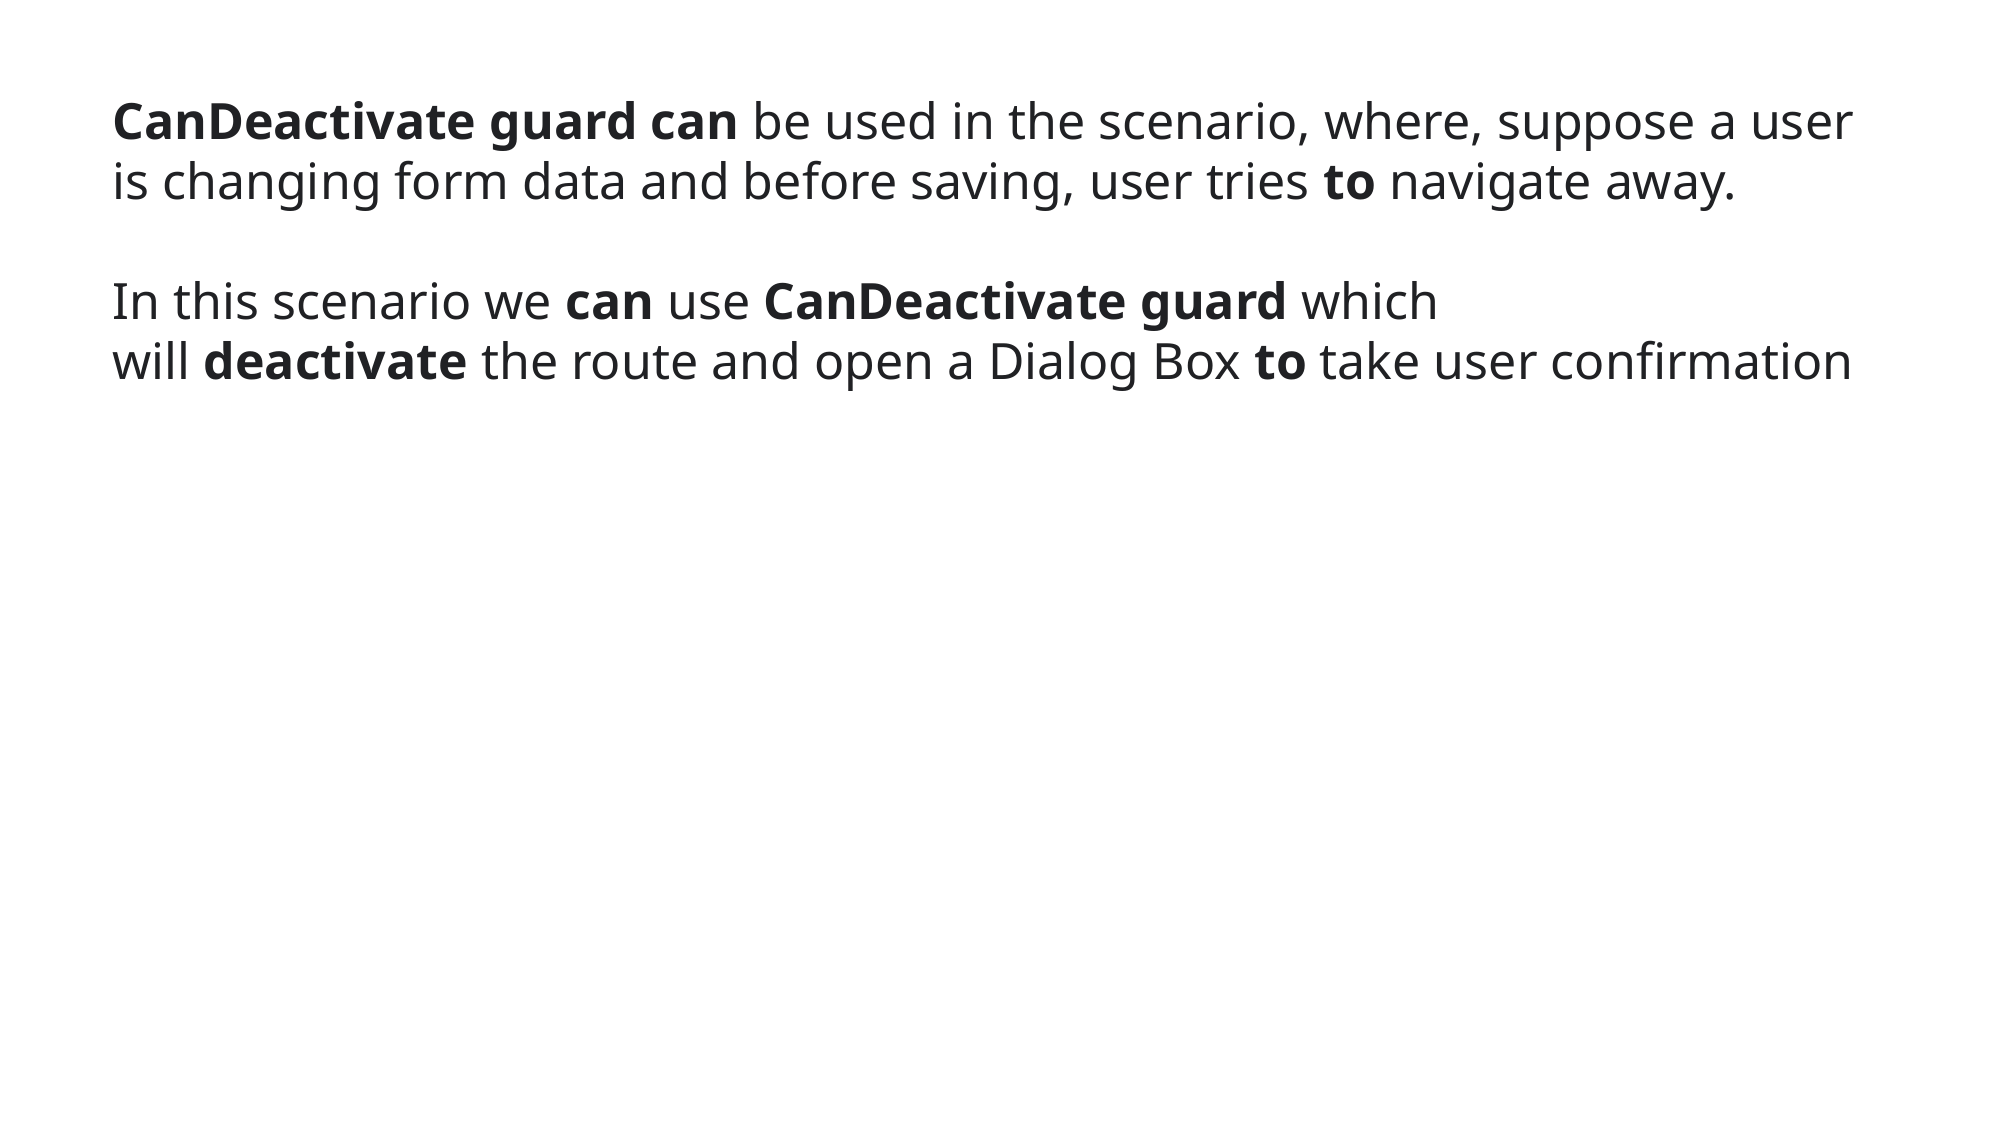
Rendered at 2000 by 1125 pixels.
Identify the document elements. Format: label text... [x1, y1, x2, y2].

text_box CanDeactivate guard can be used in the scenario, where, suppose a user is changing form data and before saving, user tries to navigate away. In this scenario we can use CanDeactivate guard which will deactivate the route and open a Dialog Box to take user confirmation [97, 81, 1907, 397]
